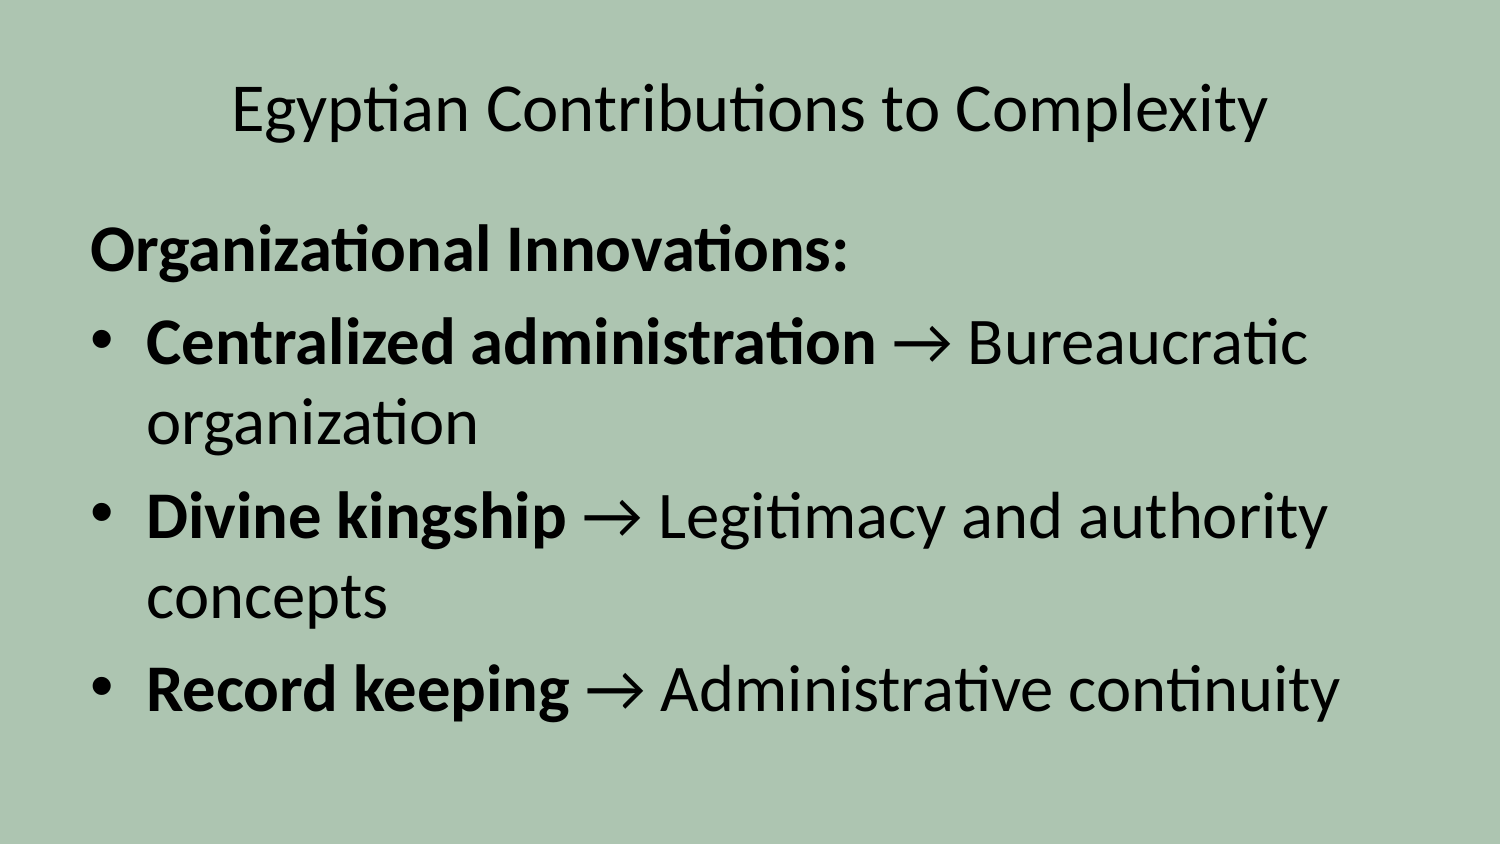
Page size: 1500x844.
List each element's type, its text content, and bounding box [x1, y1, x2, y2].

title Egyptian Contributions to Complexity [75, 33, 1425, 175]
list Organizational Innovations: Centralized administration → Bureaucratic organization Divine kingship → Legitimacy and authority concepts Record keeping → Administrative continuity [75, 196, 1425, 754]
